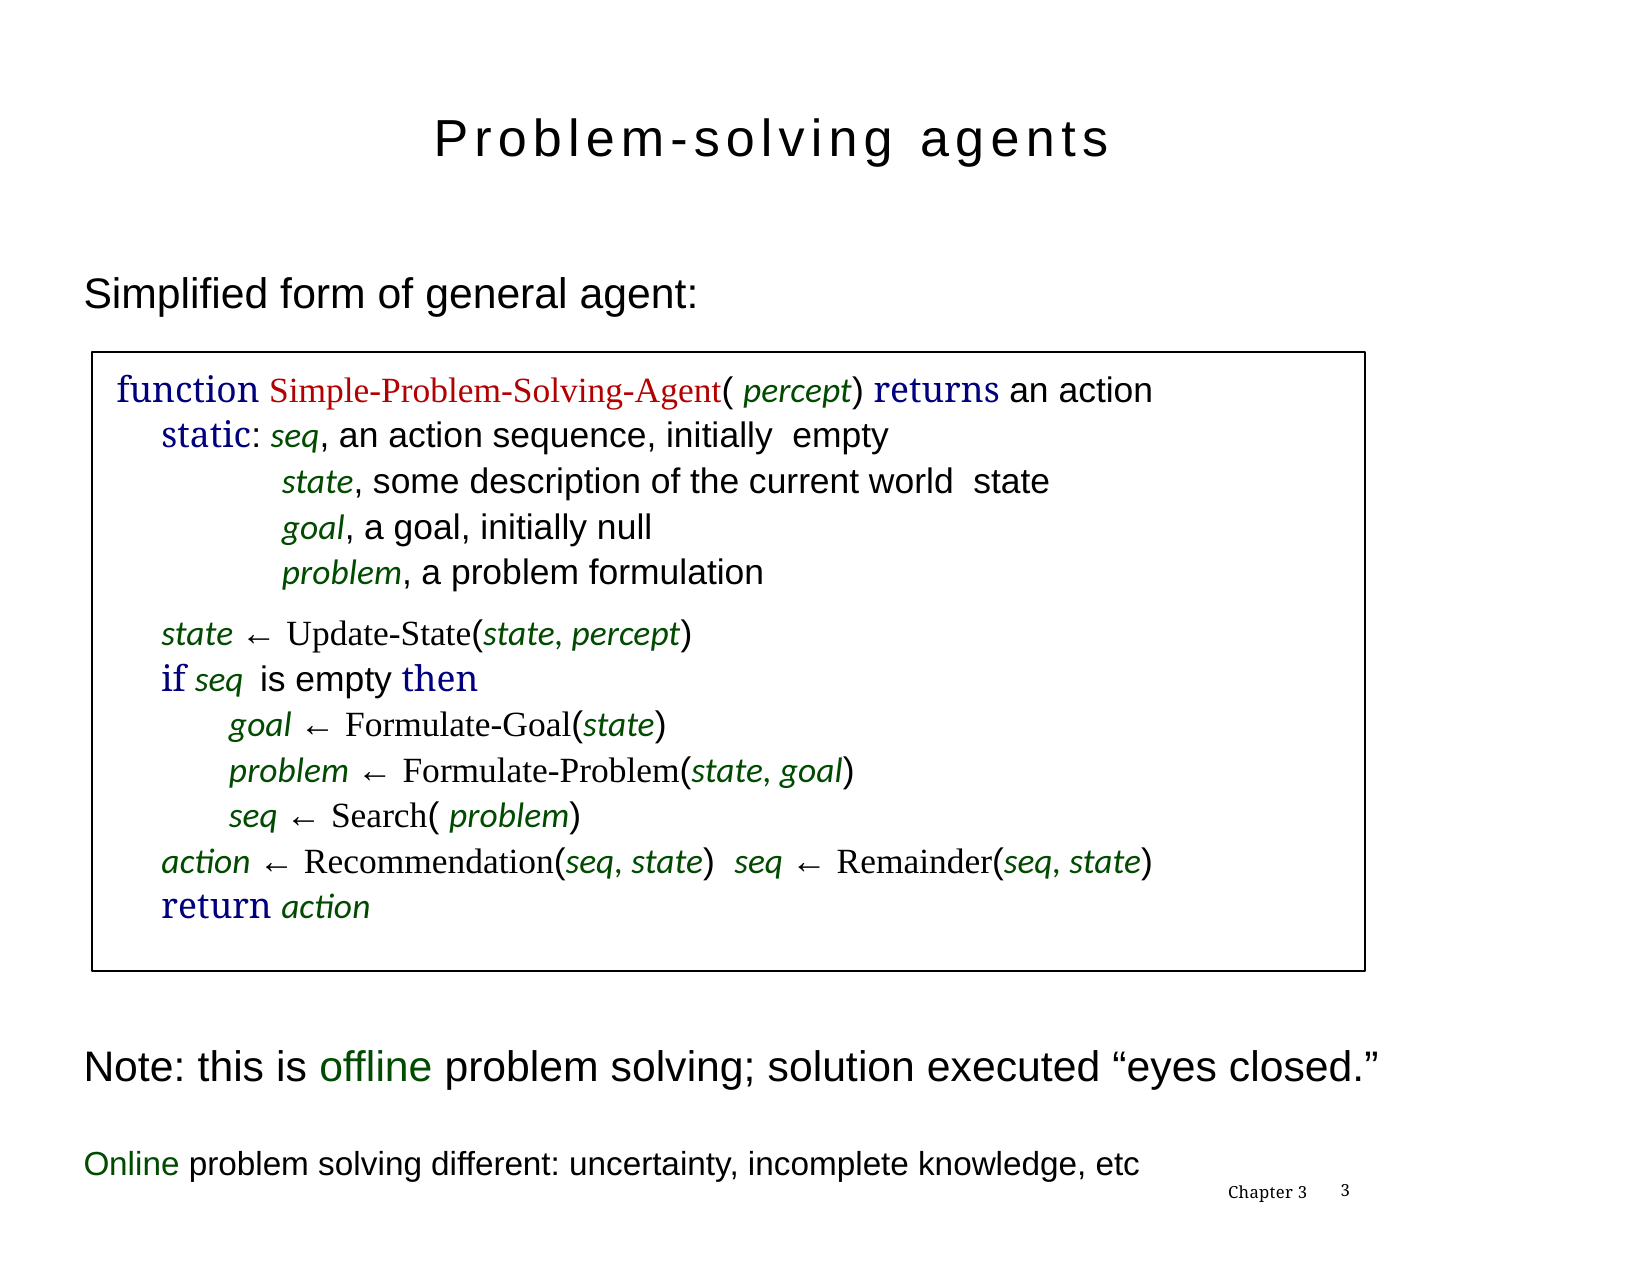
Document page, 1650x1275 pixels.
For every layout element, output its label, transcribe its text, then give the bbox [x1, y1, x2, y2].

text_box <number> [1336, 1183, 1363, 1275]
text_box function Simple-Problem-Solving-Agent( percept) returns an action static: seq, an action sequence, initially empty state, some description of the current world state goal, a goal, initially null problem, a problem formulation state ← Update-State(state, percept) if seq is empty then goal ← Formulate-Goal(state) problem ← Formulate-Problem(state, goal) seq ← Search( problem) action ← Recommendation(seq, state) seq ← Remainder(seq, state) return action [92, 352, 1366, 972]
text_box Simplified form of general agent: [81, 266, 847, 318]
text_box Chapter 3 [1226, 1183, 1308, 1275]
text_box Note: this is offline problem solving; solution executed “eyes closed.” Online problem solving different: uncertainty, incomplete knowledge, etc [81, 1038, 1437, 1182]
text_box Problem-solving agents [107, 116, 1375, 330]
